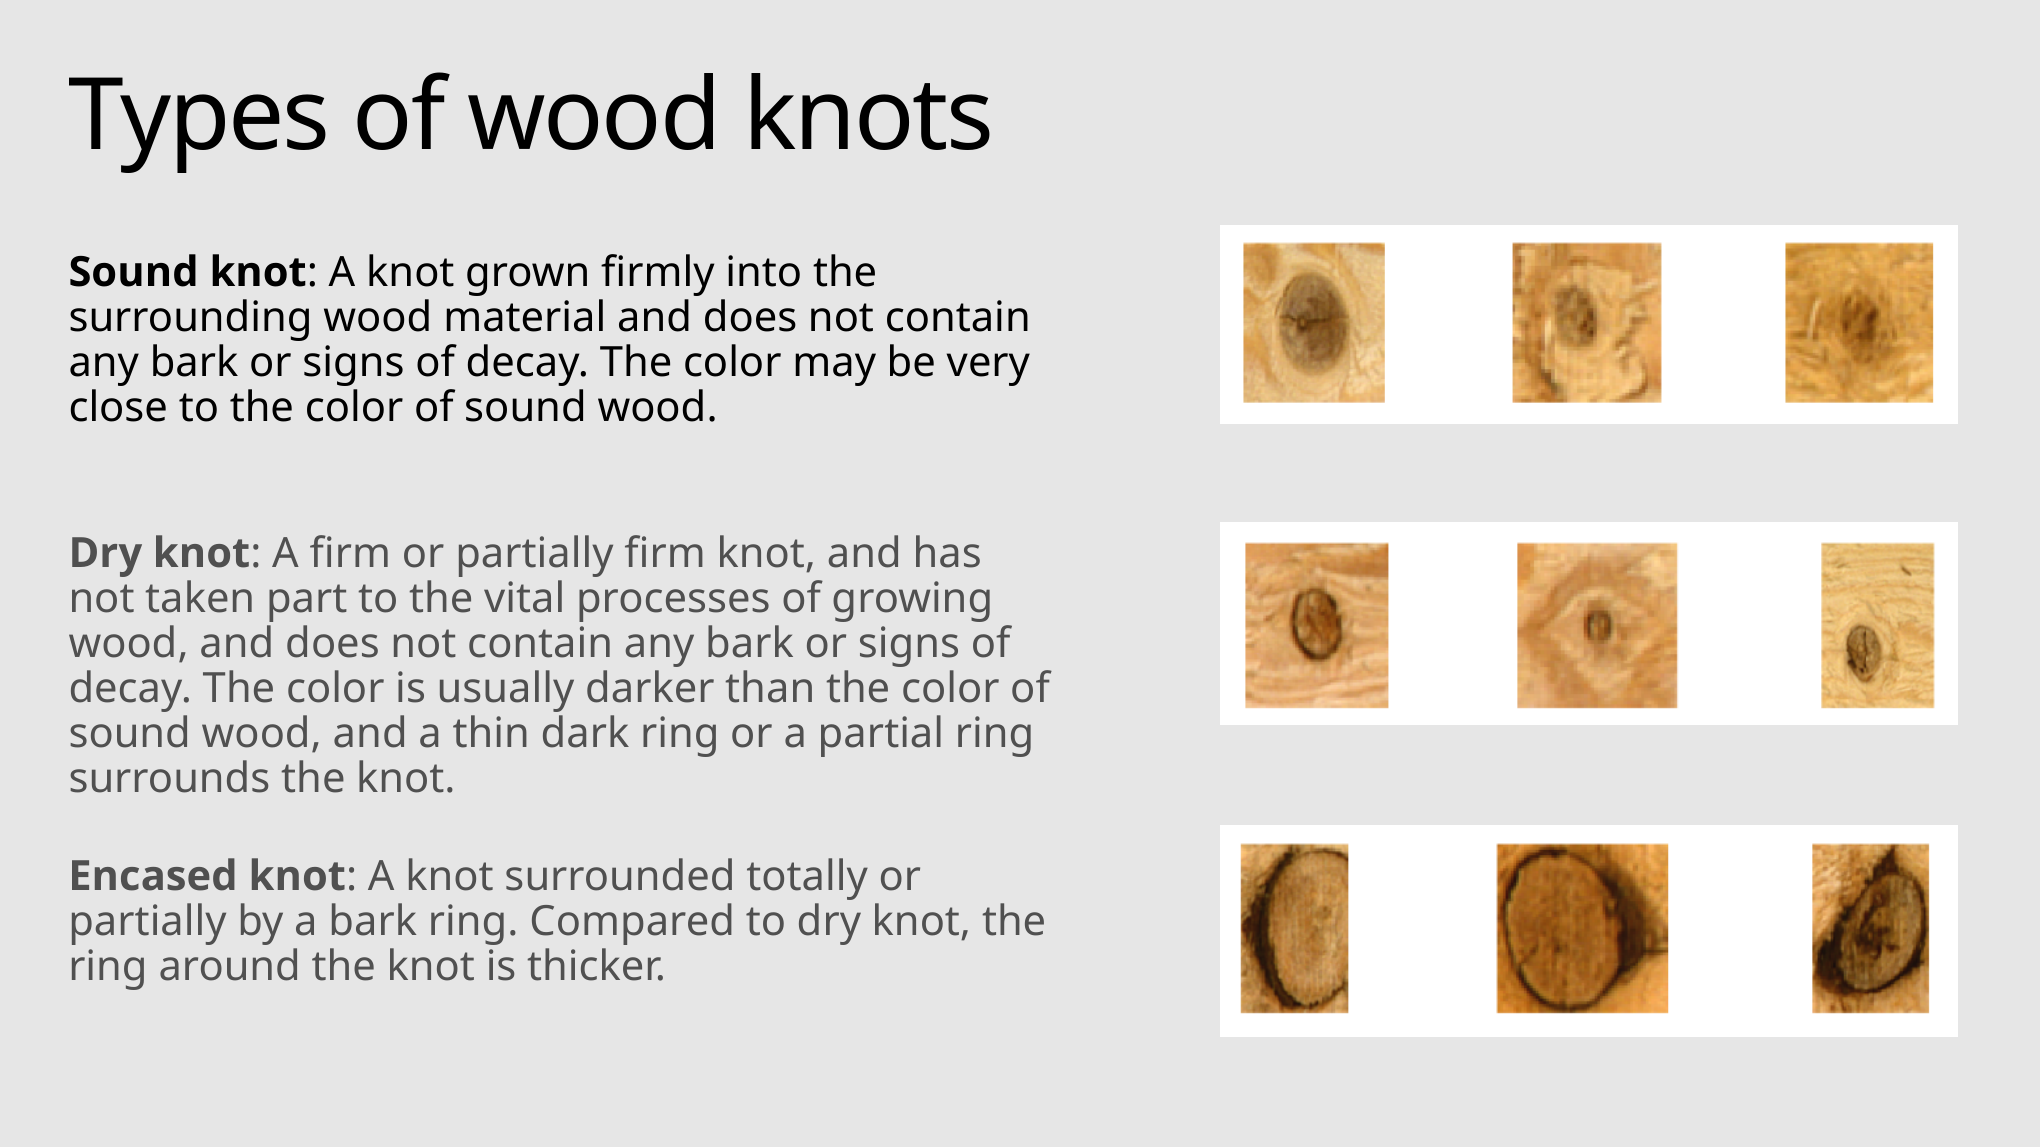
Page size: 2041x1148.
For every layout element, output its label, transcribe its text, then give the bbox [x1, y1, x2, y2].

text_box Dry knot: A firm or partially firm knot, and has not taken part to the vital processes of growing wood, and does not contain any bark or signs of decay. The color is usually darker than the color of sound wood, and a thin dark ring or a partial ring surrounds the knot. [44, 516, 1083, 817]
list Sound knot: A knot grown firmly into the surrounding wood material and does not contain any bark or signs of decay. The color may be very close to the color of sound wood. [44, 234, 1083, 357]
picture [1219, 522, 1958, 725]
picture [1219, 225, 1958, 424]
text_box Encased knot: A knot surrounded totally or partially by a bark ring. Compared to dry knot, the ring around the knot is thicker. [44, 839, 1083, 1005]
title Types of wood knots [45, 48, 1996, 199]
picture [1219, 825, 1958, 1037]
